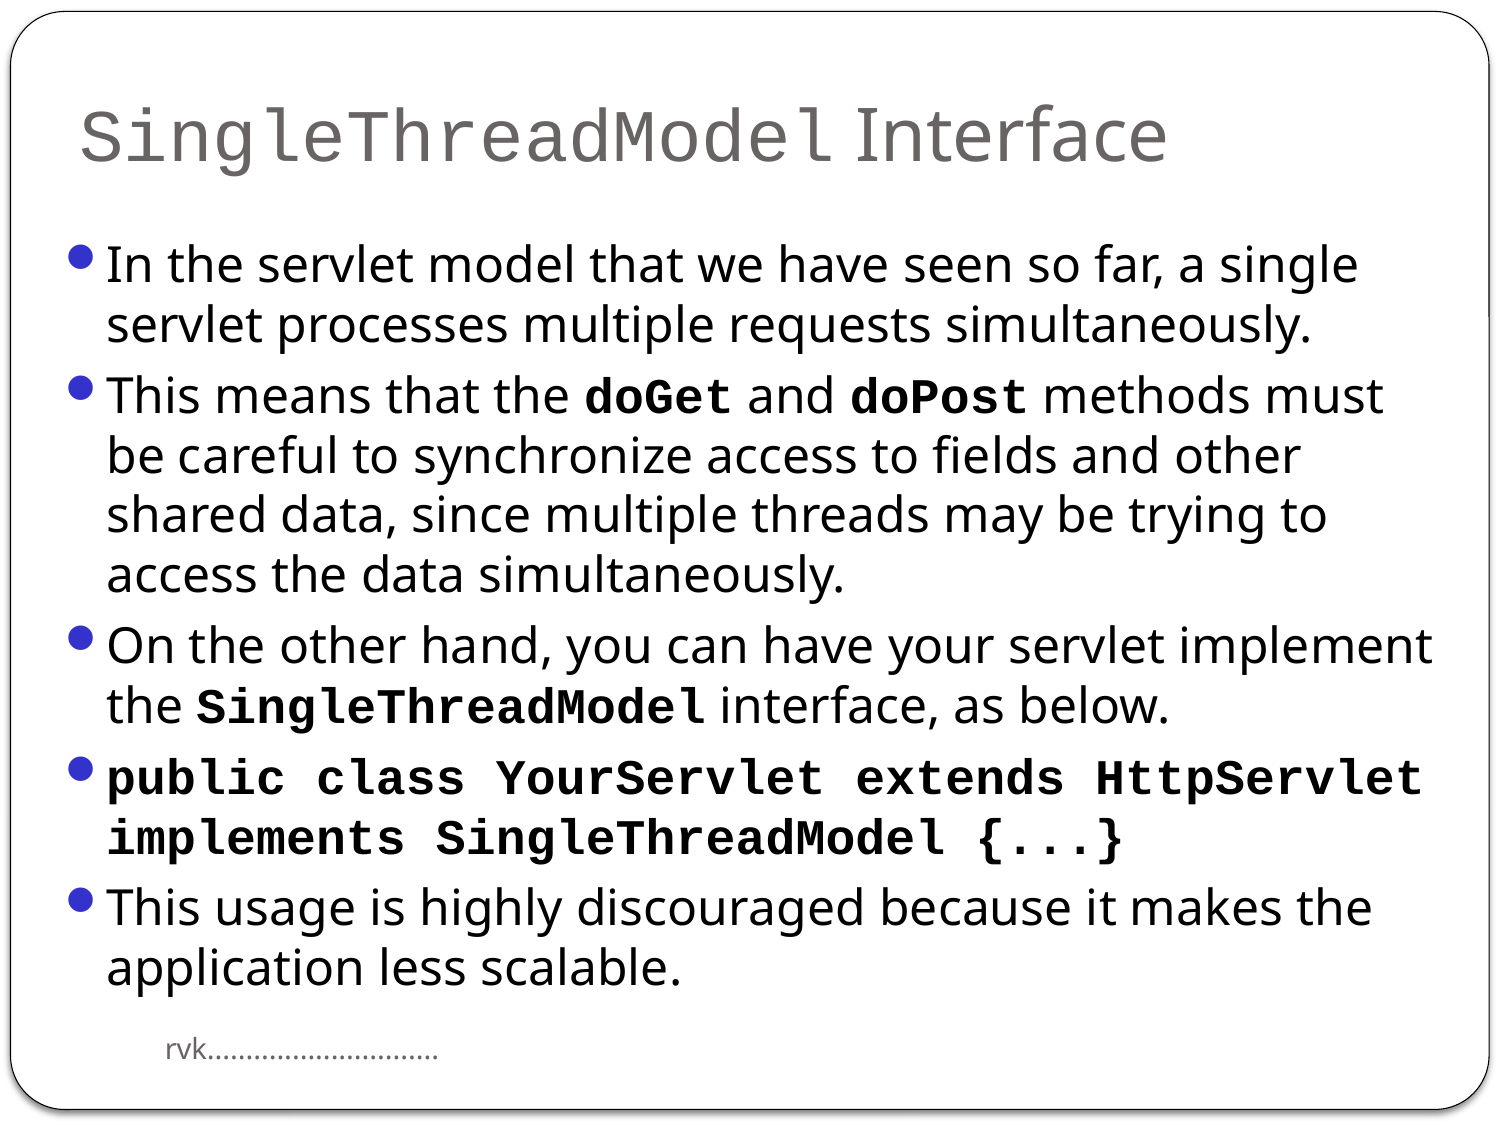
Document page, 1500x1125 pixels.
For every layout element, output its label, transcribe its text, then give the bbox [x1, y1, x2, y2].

footer rvk.............................. [150, 1012, 800, 1088]
list In the servlet model that we have seen so far, a single servlet processes multiple requests simultaneously. This means that the doGet and doPost methods must be careful to synchronize access to fields and other shared data, since multiple threads may be trying to access the data simultaneously. On the other hand, you can have your servlet implement the SingleThreadModel interface, as below. public class YourServlet extends HttpServlet implements SingleThreadModel {...} This usage is highly discouraged because it makes the application less scalable. [50, 224, 1463, 1025]
title SingleThreadModel Interface [64, 78, 1415, 224]
